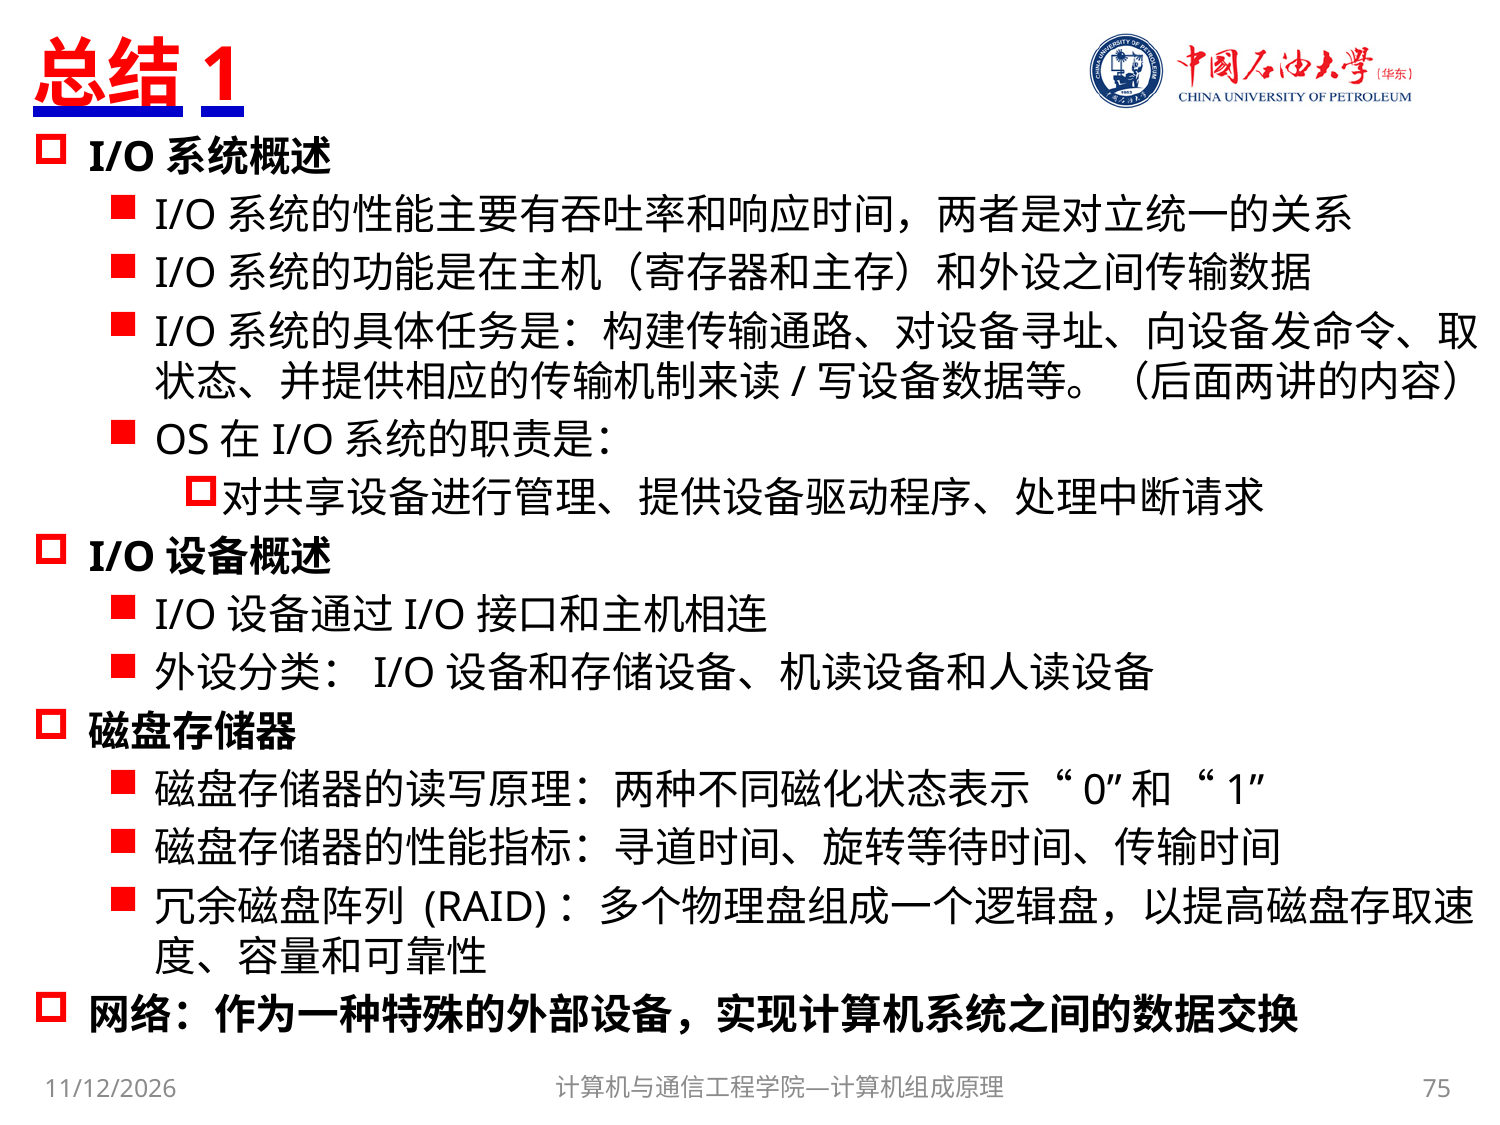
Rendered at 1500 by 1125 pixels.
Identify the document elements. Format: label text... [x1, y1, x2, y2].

slide_number 75 [1116, 1059, 1467, 1119]
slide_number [29, 1059, 380, 1119]
list I/O系统概述 I/O系统的性能主要有吞吐率和响应时间，两者是对立统一的关系 I/O系统的功能是在主机（寄存器和主存）和外设之间传输数据 I/O系统的具体任务是：构建传输通路、对设备寻址、向设备发命令、取状态、并提供相应的传输机制来读/写设备数据等。（后面两讲的内容） OS在I/O系统的职责是： 对共享设备进行管理、提供设备驱动程序、处理中断请求 I/O设备概述 I/O设备通过I/O接口和主机相连 外设分类：I/O设备和存储设备、机读设备和人读设备 磁盘存储器 磁盘存储器的读写原理：两种不同磁化状态表示“0”和“1” 磁盘存储器的性能指标：寻道时间、旋转等待时间、传输时间 冗余磁盘阵列 (RAID)：多个物理盘组成一个逻辑盘，以提高磁盘存取速度、容量和可靠性 网络：作为一种特殊的外部设备，实现计算机系统之间的数据交换 [17, 121, 1500, 1057]
title 总结1 [17, 7, 1471, 121]
footer 计算机与通信工程学院—计算机组成原理 [501, 1057, 1059, 1117]
